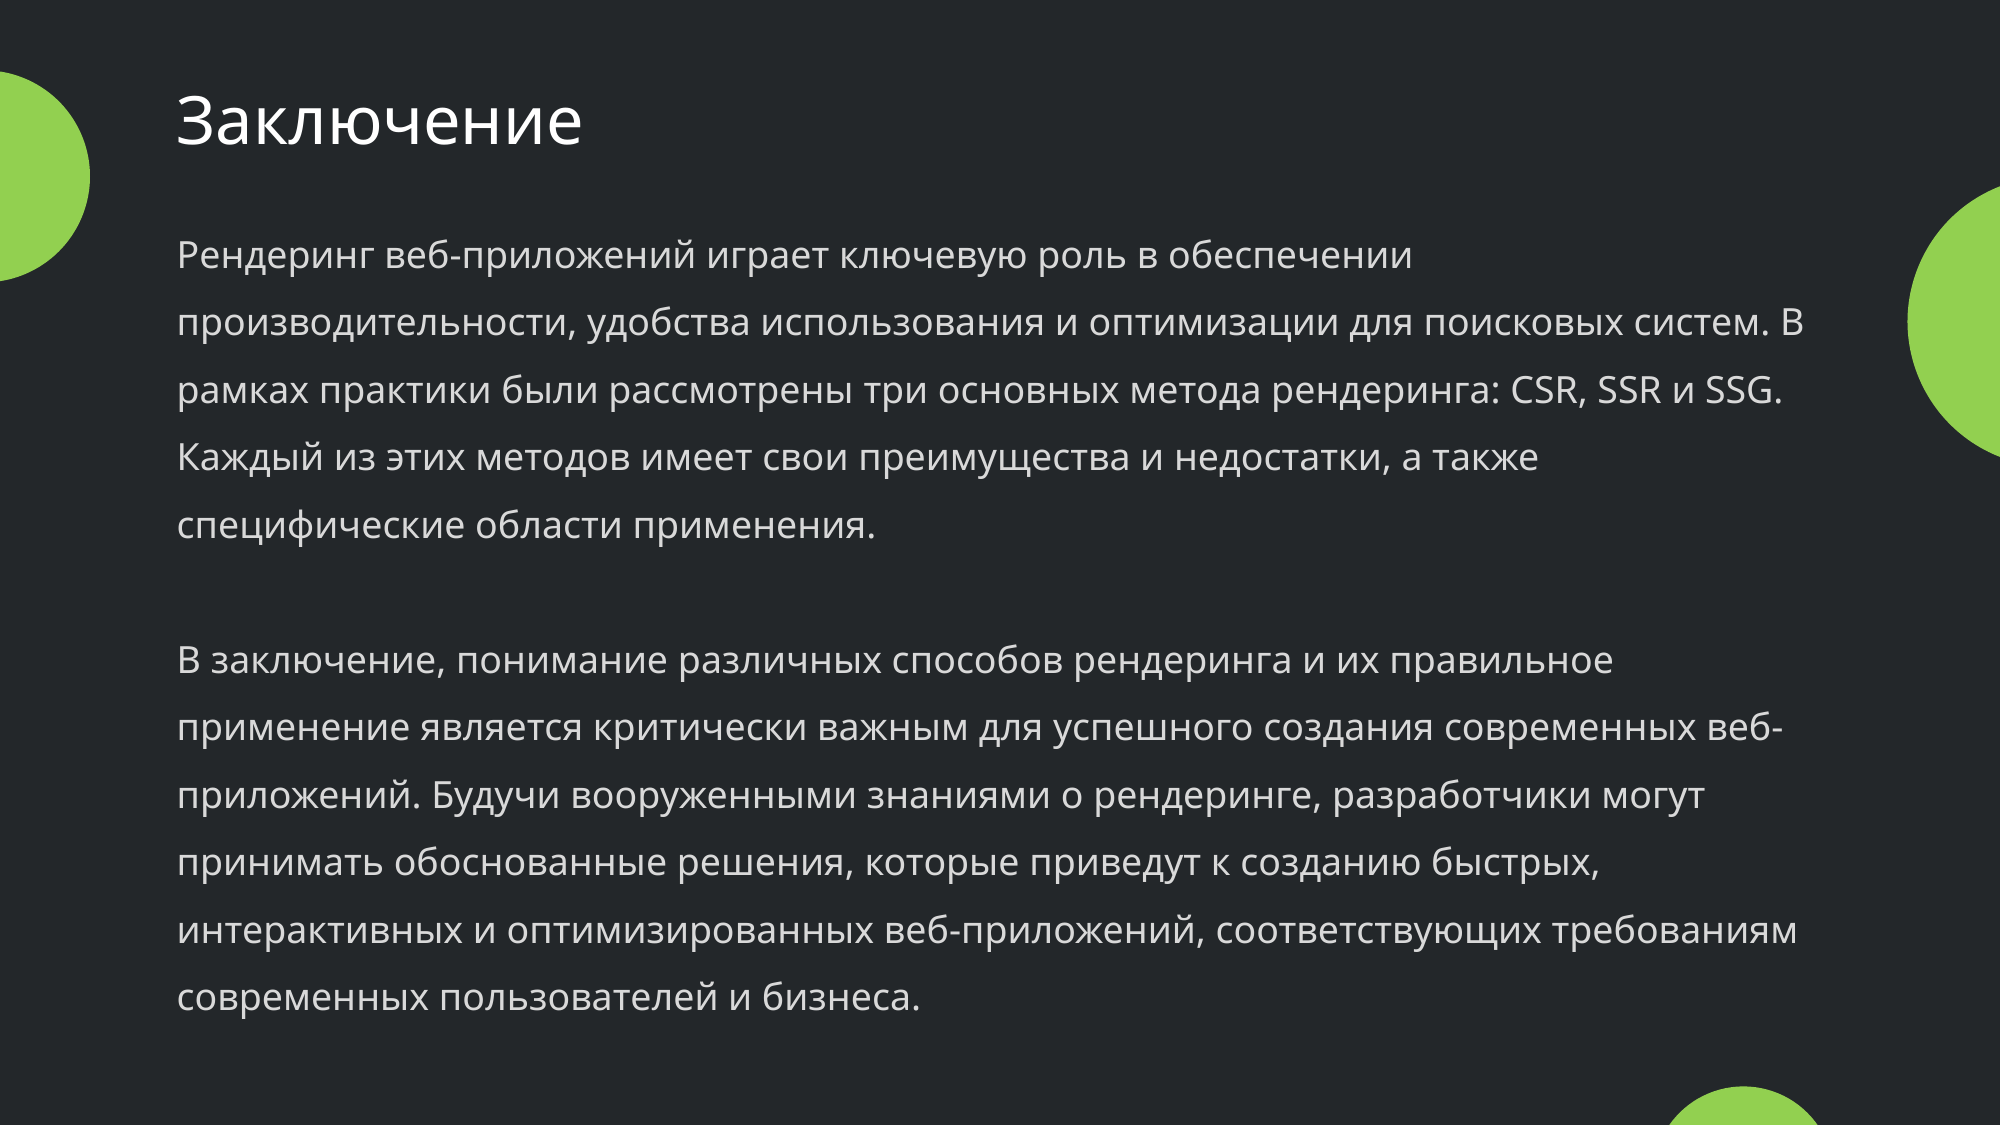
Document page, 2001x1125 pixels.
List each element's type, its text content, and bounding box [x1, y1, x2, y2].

text_box Заключение [161, 70, 1810, 165]
text_box [1668, 1085, 1819, 1125]
text_box [0, 70, 92, 283]
text_box Рендеринг веб-приложений играет ключевую роль в обеспечении производительности, удобства использования и оптимизации для поисковых систем. В рамках практики были рассмотрены три основных метода рендеринга: CSR, SSR и SSG. Каждый из этих методов имеет свои преимущества и недостатки, а также специфические области применения. В заключение, понимание различных способов рендеринга и их правильное применение является критически важным для успешного создания современных веб-приложений. Будучи вооруженными знаниями о рендеринге, разработчики могут принимать обоснованные решения, которые приведут к созданию быстрых, интерактивных и оптимизированных веб-приложений, соответствующих требованиям современных пользователей и бизнеса. [161, 200, 1835, 1026]
text_box [1906, 185, 2000, 459]
